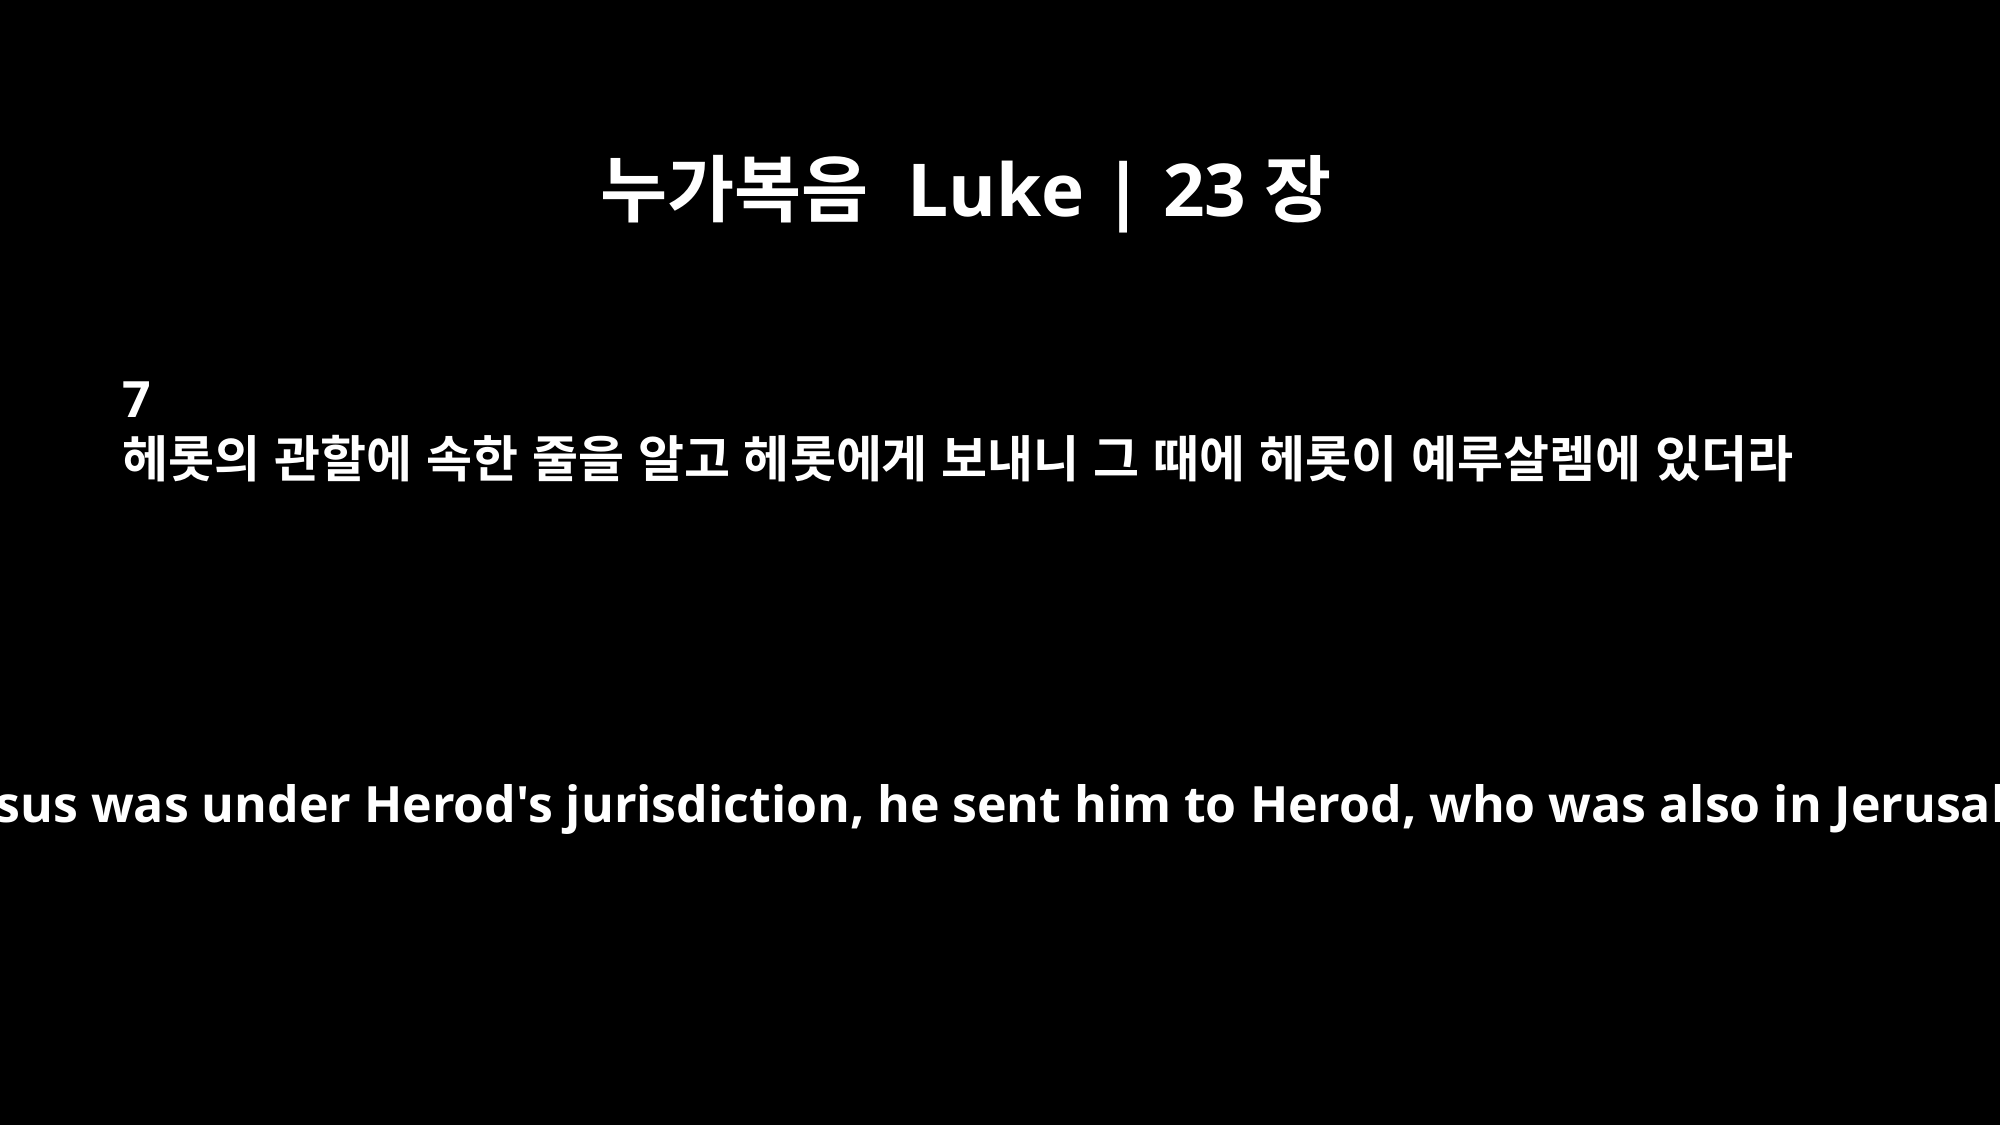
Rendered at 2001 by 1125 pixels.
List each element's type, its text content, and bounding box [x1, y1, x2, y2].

text_box When he learned that Jesus was under Herod's jurisdiction, he sent him to Herod, who was also in Jerusalem at that time. [0, 764, 2000, 840]
text_box 7 헤롯의 관할에 속한 줄을 알고 헤롯에게 보내니 그 때에 헤롯이 예루살렘에 있더라 [107, 359, 1810, 495]
text_box 누가복음 Luke | 23장 [585, 136, 1347, 239]
